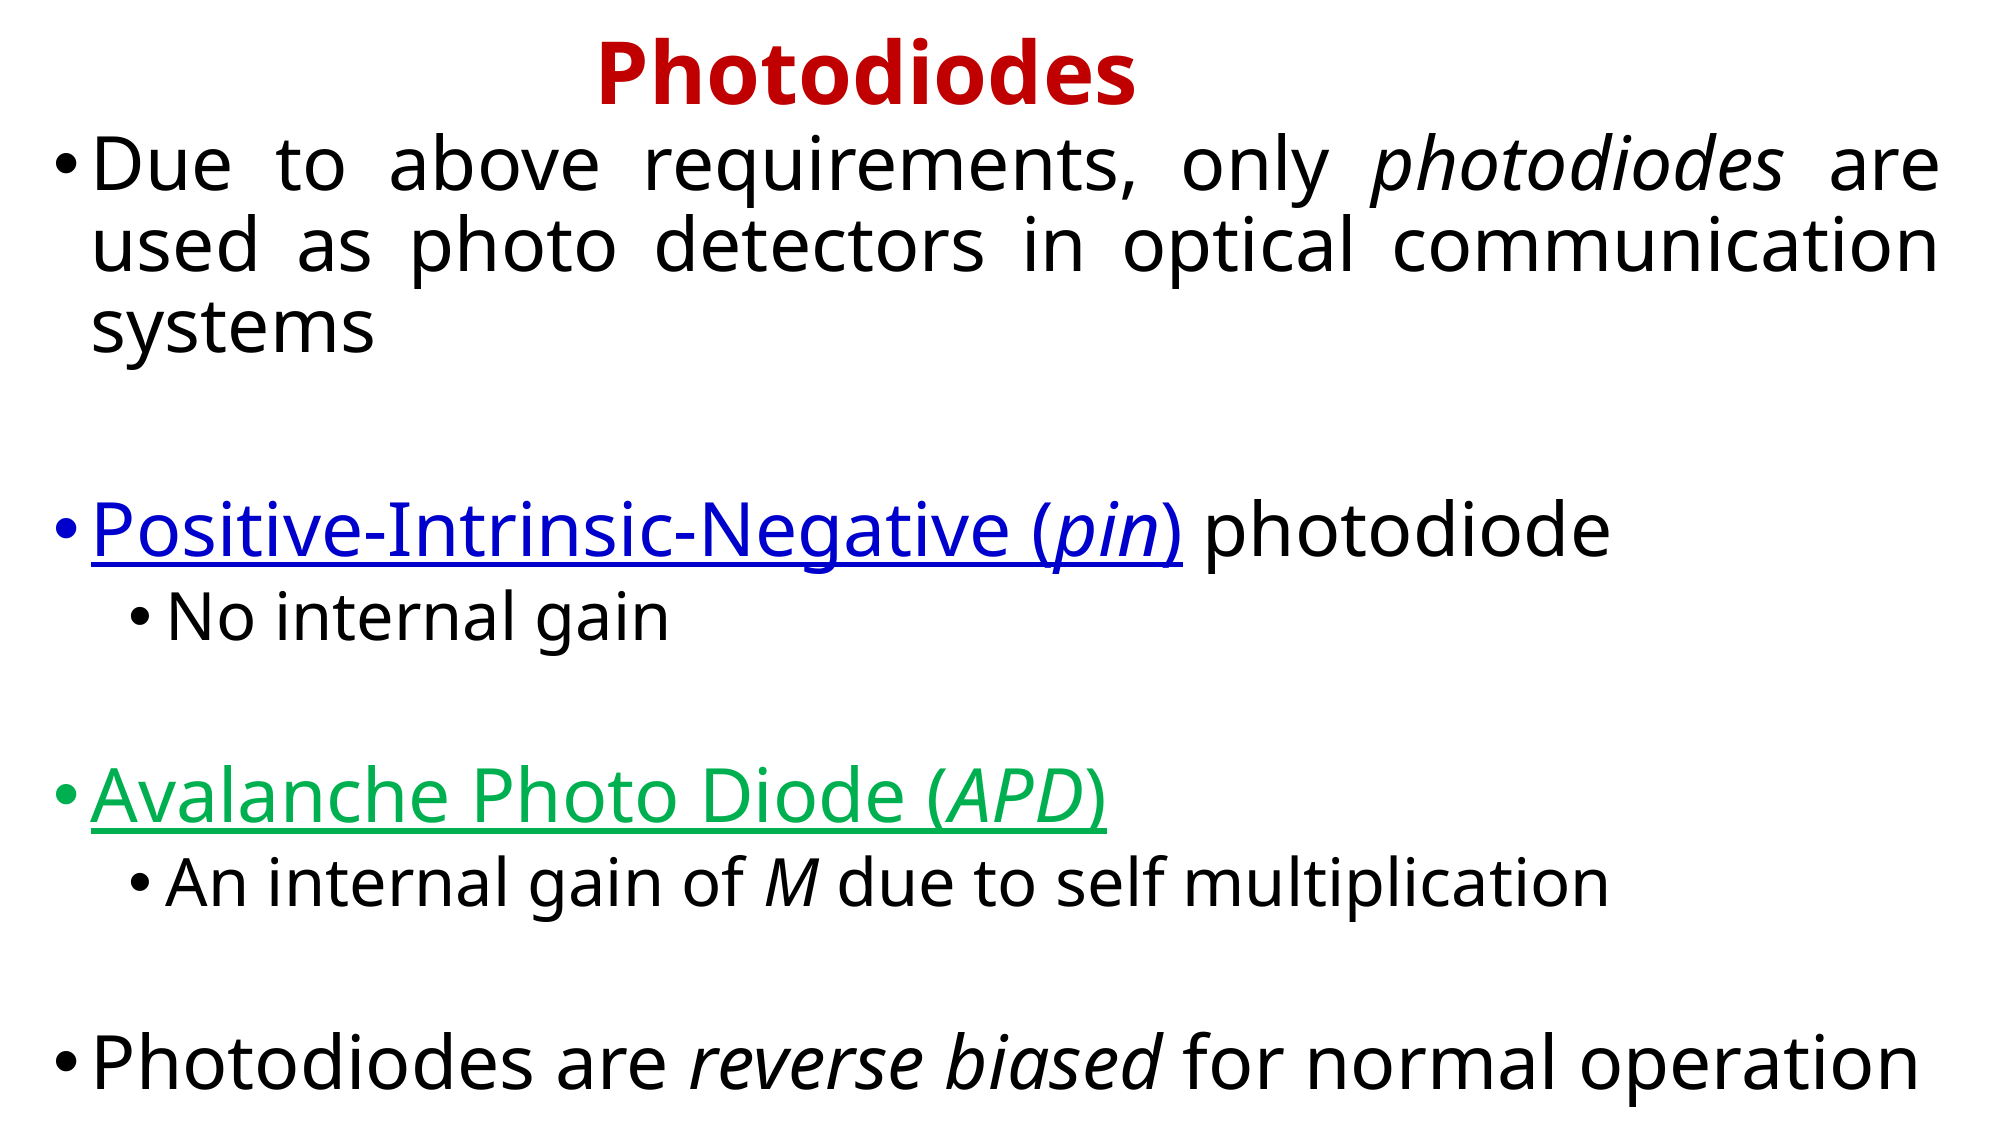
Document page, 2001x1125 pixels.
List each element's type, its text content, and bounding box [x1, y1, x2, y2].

text_box Due to above requirements, only photodiodes are used as photo detectors in optical communication systems Positive-Intrinsic-Negative (pin) photodiode No internal gain Avalanche Photo Diode (APD) An internal gain of M due to self multiplication Photodiodes are reverse biased for normal operation [38, 118, 1957, 1125]
title Photodiodes [579, 20, 1157, 118]
